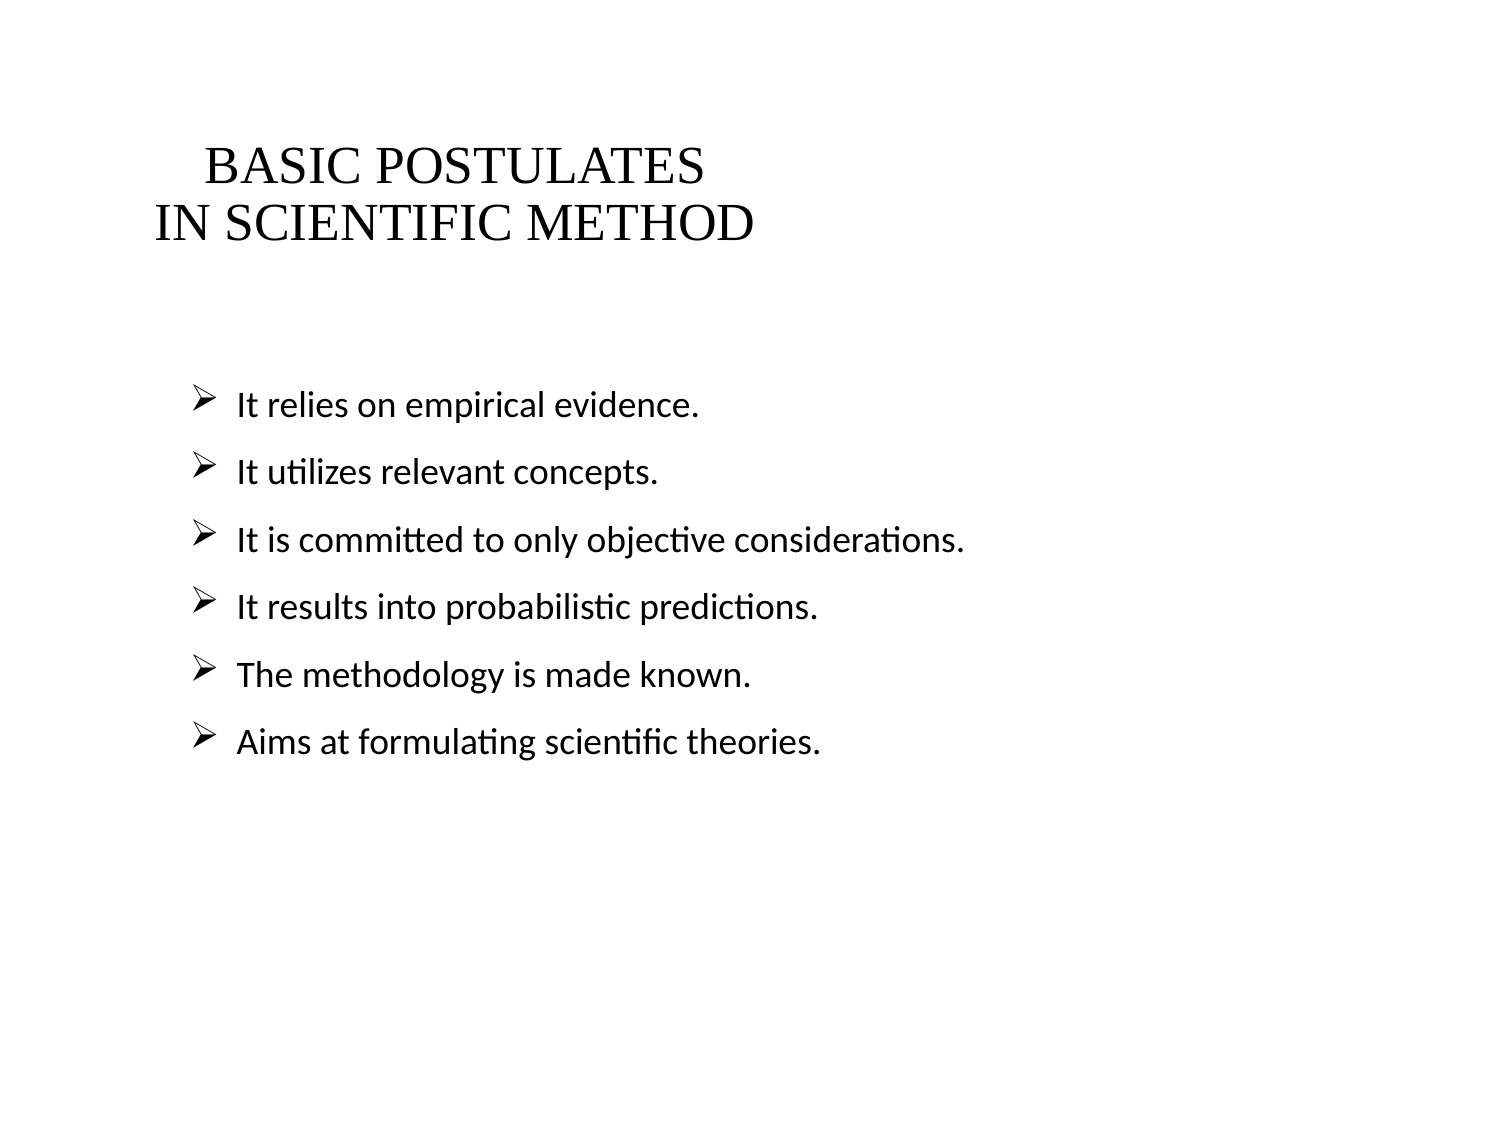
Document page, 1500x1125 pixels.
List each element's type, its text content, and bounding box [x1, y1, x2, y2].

title BASIC POSTULATES IN SCIENTIFIC METHOD [0, 128, 1103, 347]
text_box It relies on empirical evidence. It utilizes relevant concepts. It is committed to only objective considerations. It results into probabilistic predictions. The methodology is made known. Aims at formulating scientific theories. [174, 349, 1100, 815]
